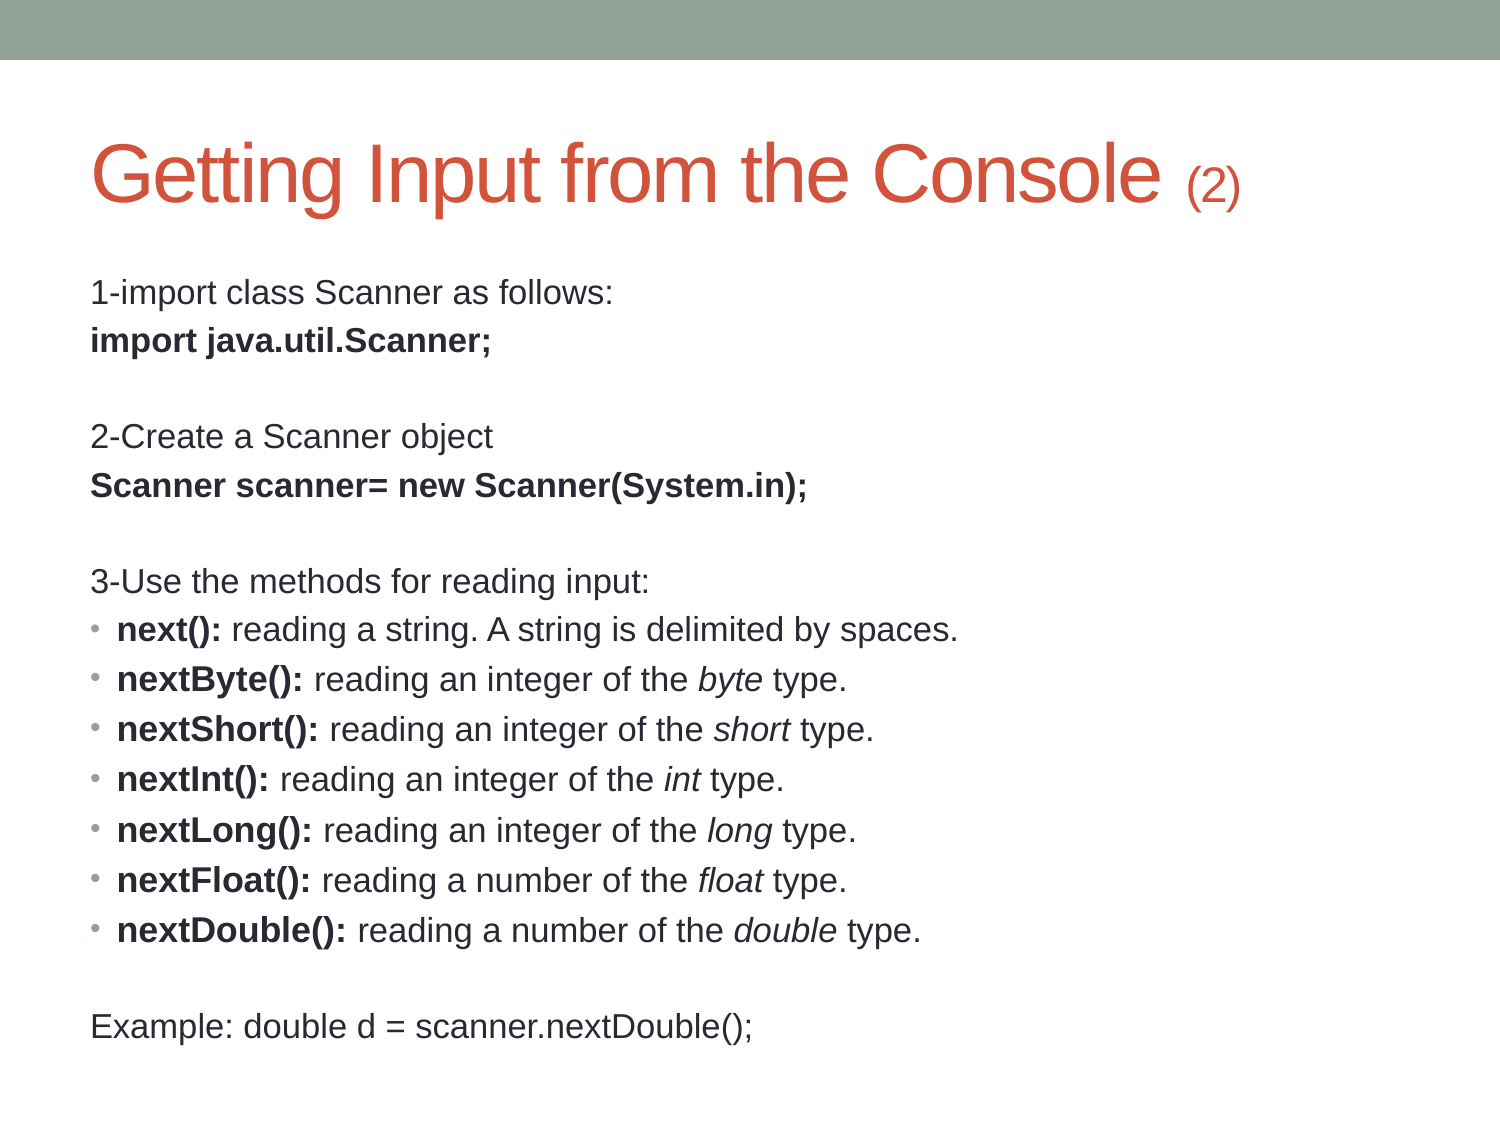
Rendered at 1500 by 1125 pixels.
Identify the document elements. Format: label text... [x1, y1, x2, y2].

title Getting Input from the Console (2) [75, 87, 1425, 250]
list 1-import class Scanner as follows: import java.util.Scanner; 2-Create a Scanner object Scanner scanner= new Scanner(System.in); 3-Use the methods for reading input: next(): reading a string. A string is delimited by spaces. nextByte(): reading an integer of the byte type. nextShort(): reading an integer of the short type. nextInt(): reading an integer of the int type. nextLong(): reading an integer of the long type. nextFloat(): reading a number of the float type. nextDouble(): reading a number of the double type. Example: double d = scanner.nextDouble(); [75, 262, 1425, 1063]
